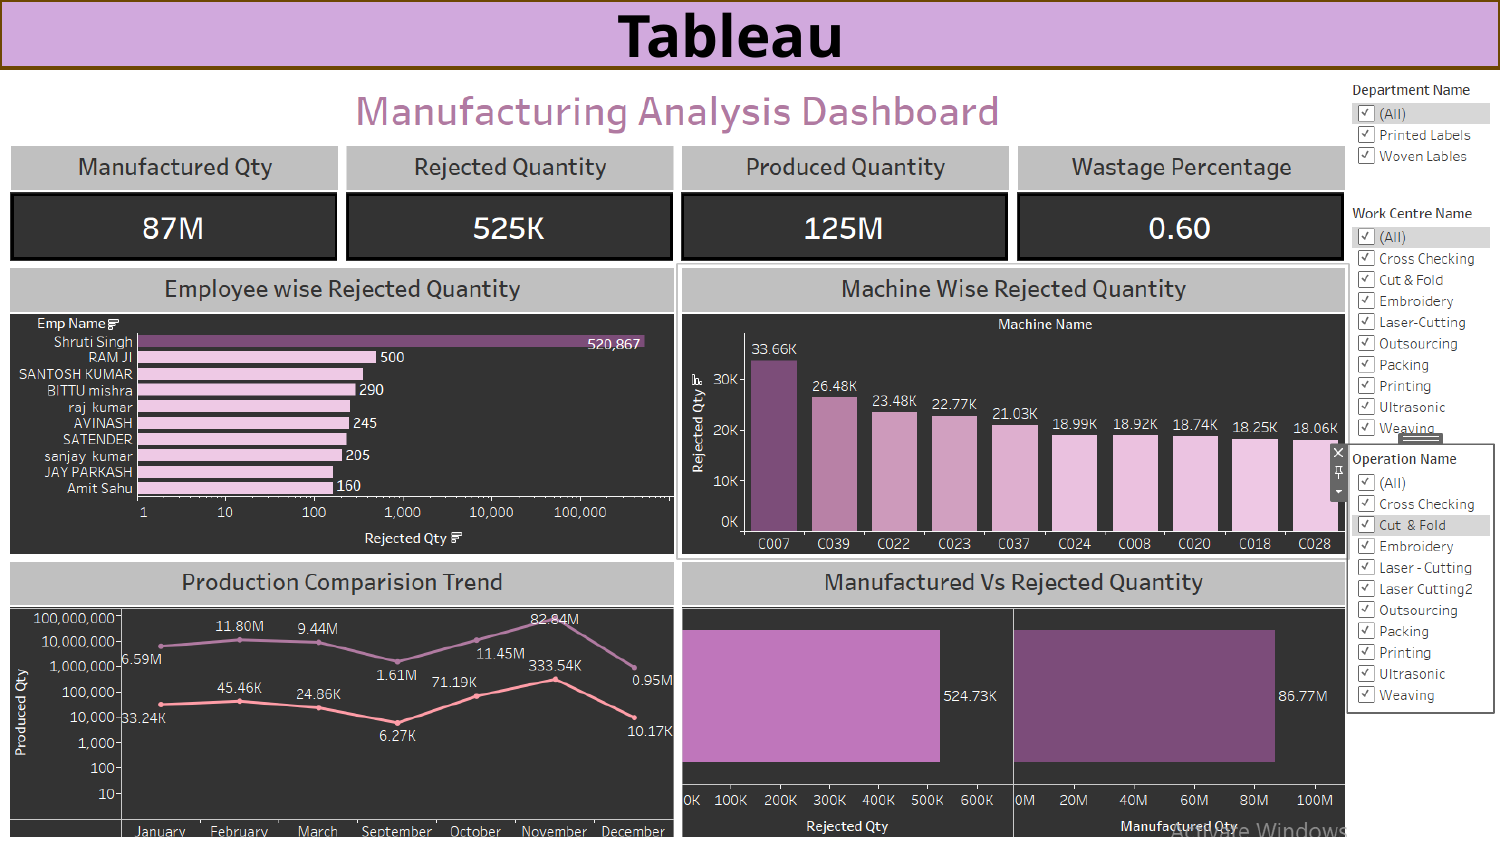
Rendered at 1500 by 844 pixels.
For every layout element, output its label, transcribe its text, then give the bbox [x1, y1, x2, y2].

text_box [0, 0, 1500, 70]
picture [0, 74, 1500, 838]
title Tableau [55, 6, 1406, 61]
